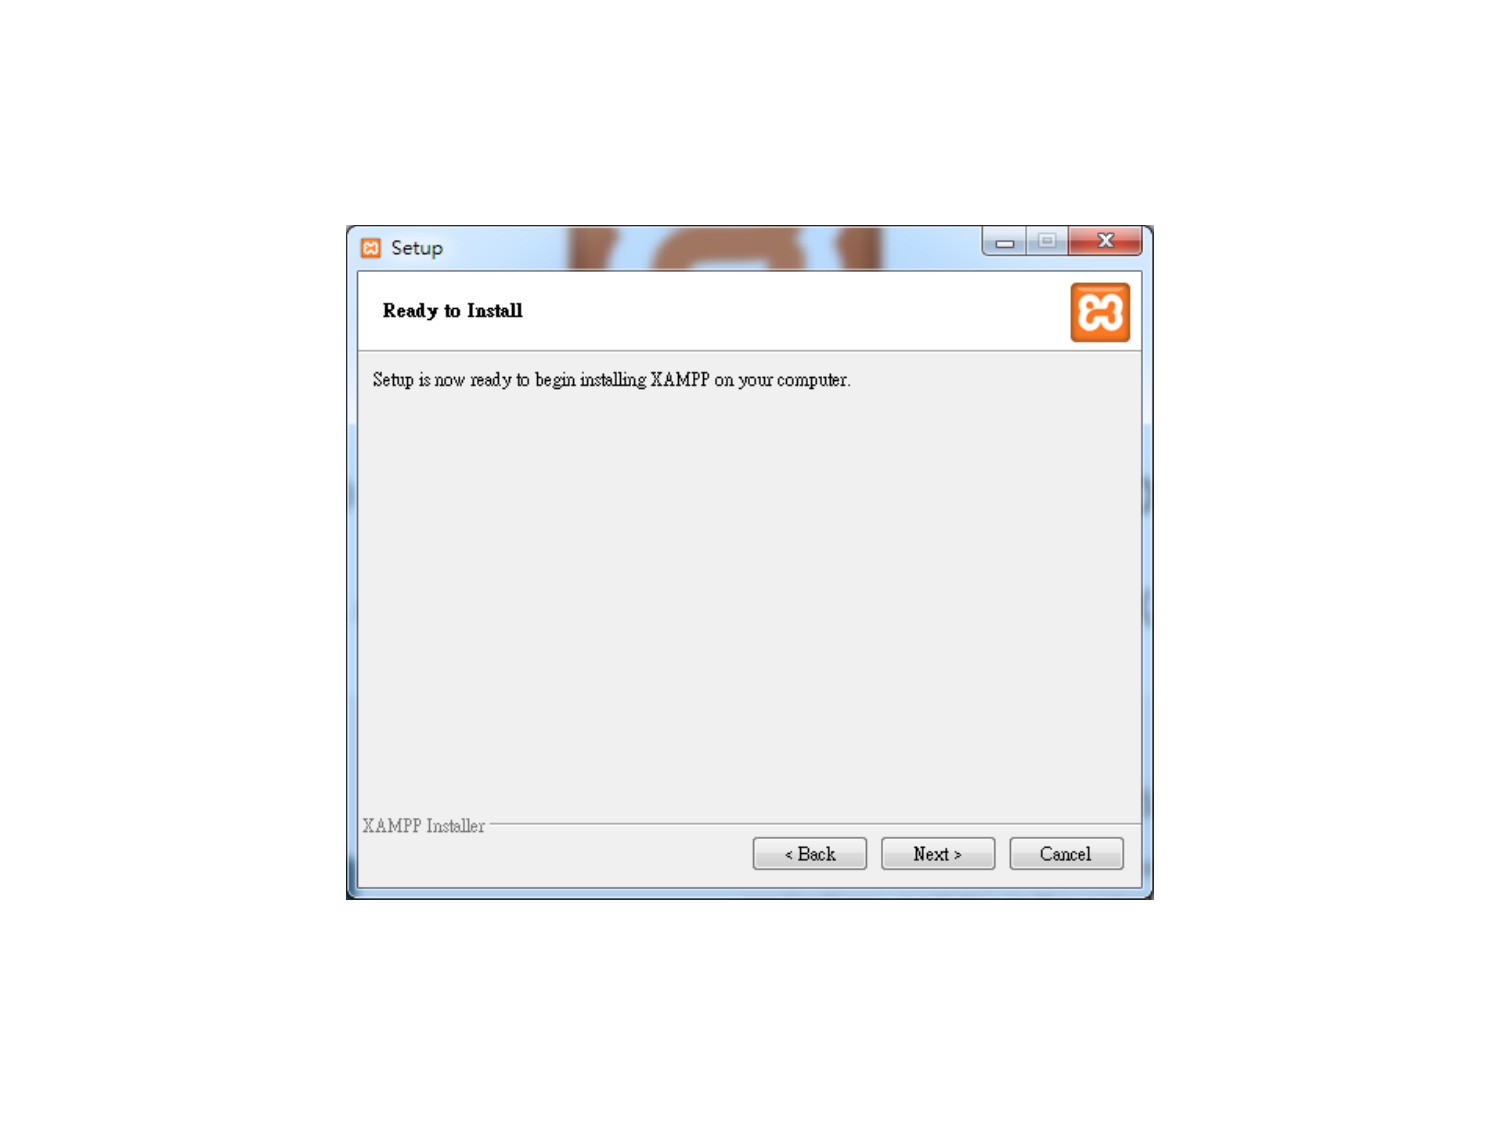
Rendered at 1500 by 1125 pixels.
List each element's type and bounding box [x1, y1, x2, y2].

picture [346, 225, 1154, 900]
